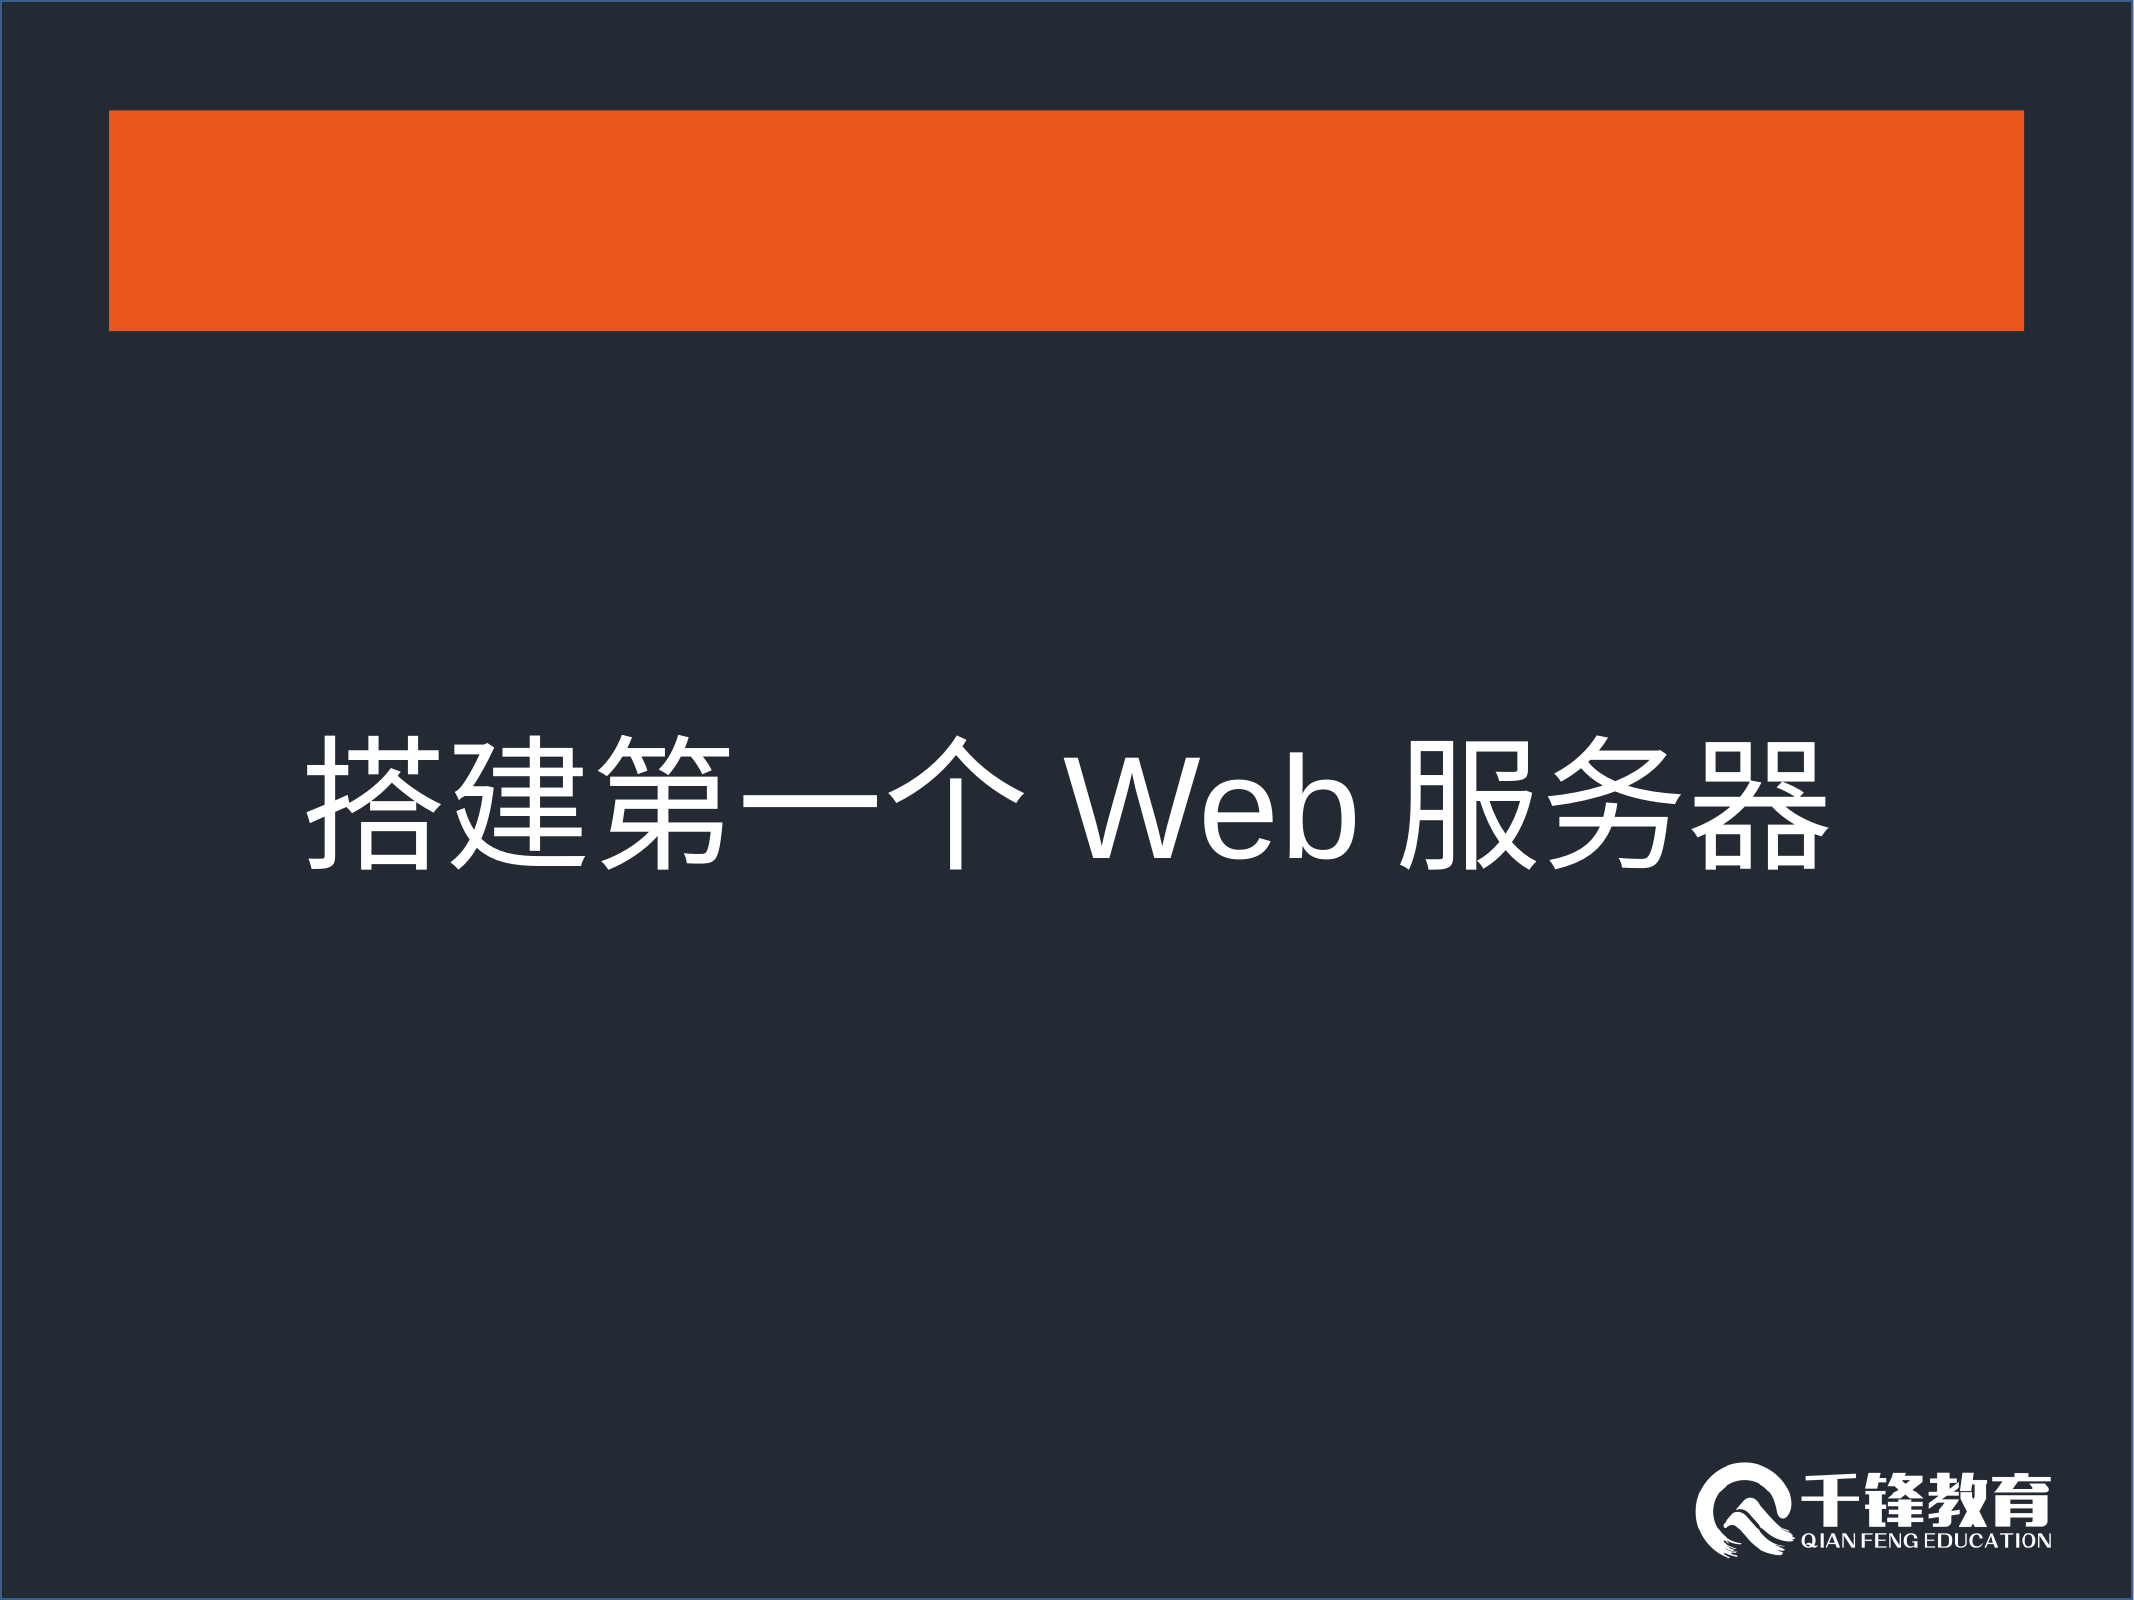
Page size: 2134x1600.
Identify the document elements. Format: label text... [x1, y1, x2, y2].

picture [1693, 1455, 2058, 1565]
text_box 搭建第一个Web服务器 [296, 709, 1837, 891]
